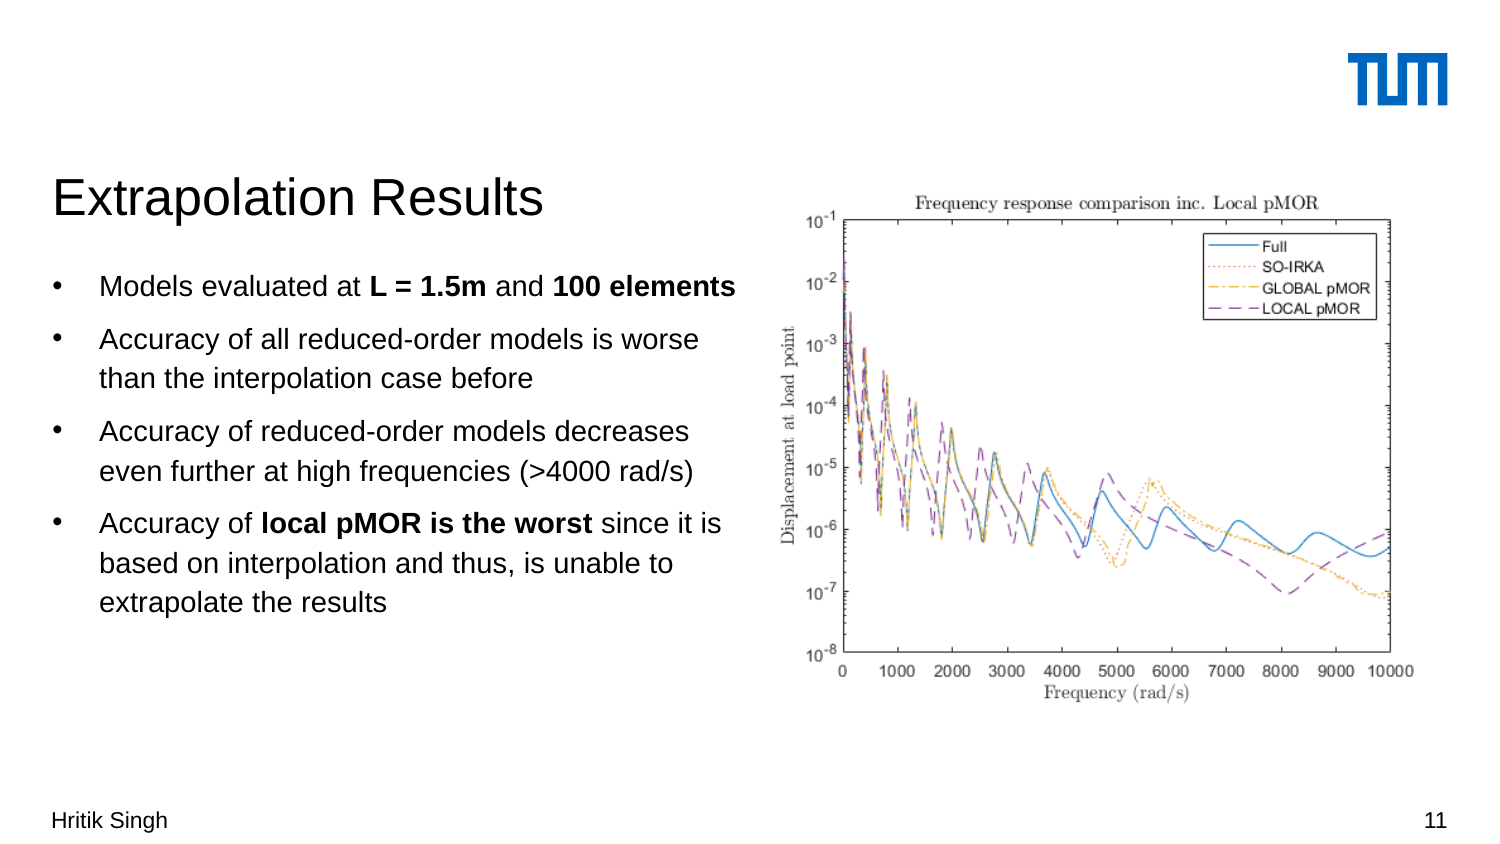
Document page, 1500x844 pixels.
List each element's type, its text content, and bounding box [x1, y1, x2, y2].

title Extrapolation Results [52, 159, 1449, 223]
slide_number 11 [1112, 796, 1448, 842]
list Models evaluated at L = 1.5m and 100 elements Accuracy of all reduced-order models is worse than the interpolation case before Accuracy of reduced-order models decreases even further at high frequencies (>4000 rad/s) Accuracy of local pMOR is the worst since it is based on interpolation and thus, is unable to extrapolate the results [52, 262, 739, 771]
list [751, 180, 1458, 711]
footer Hritik Singh [51, 796, 1112, 842]
